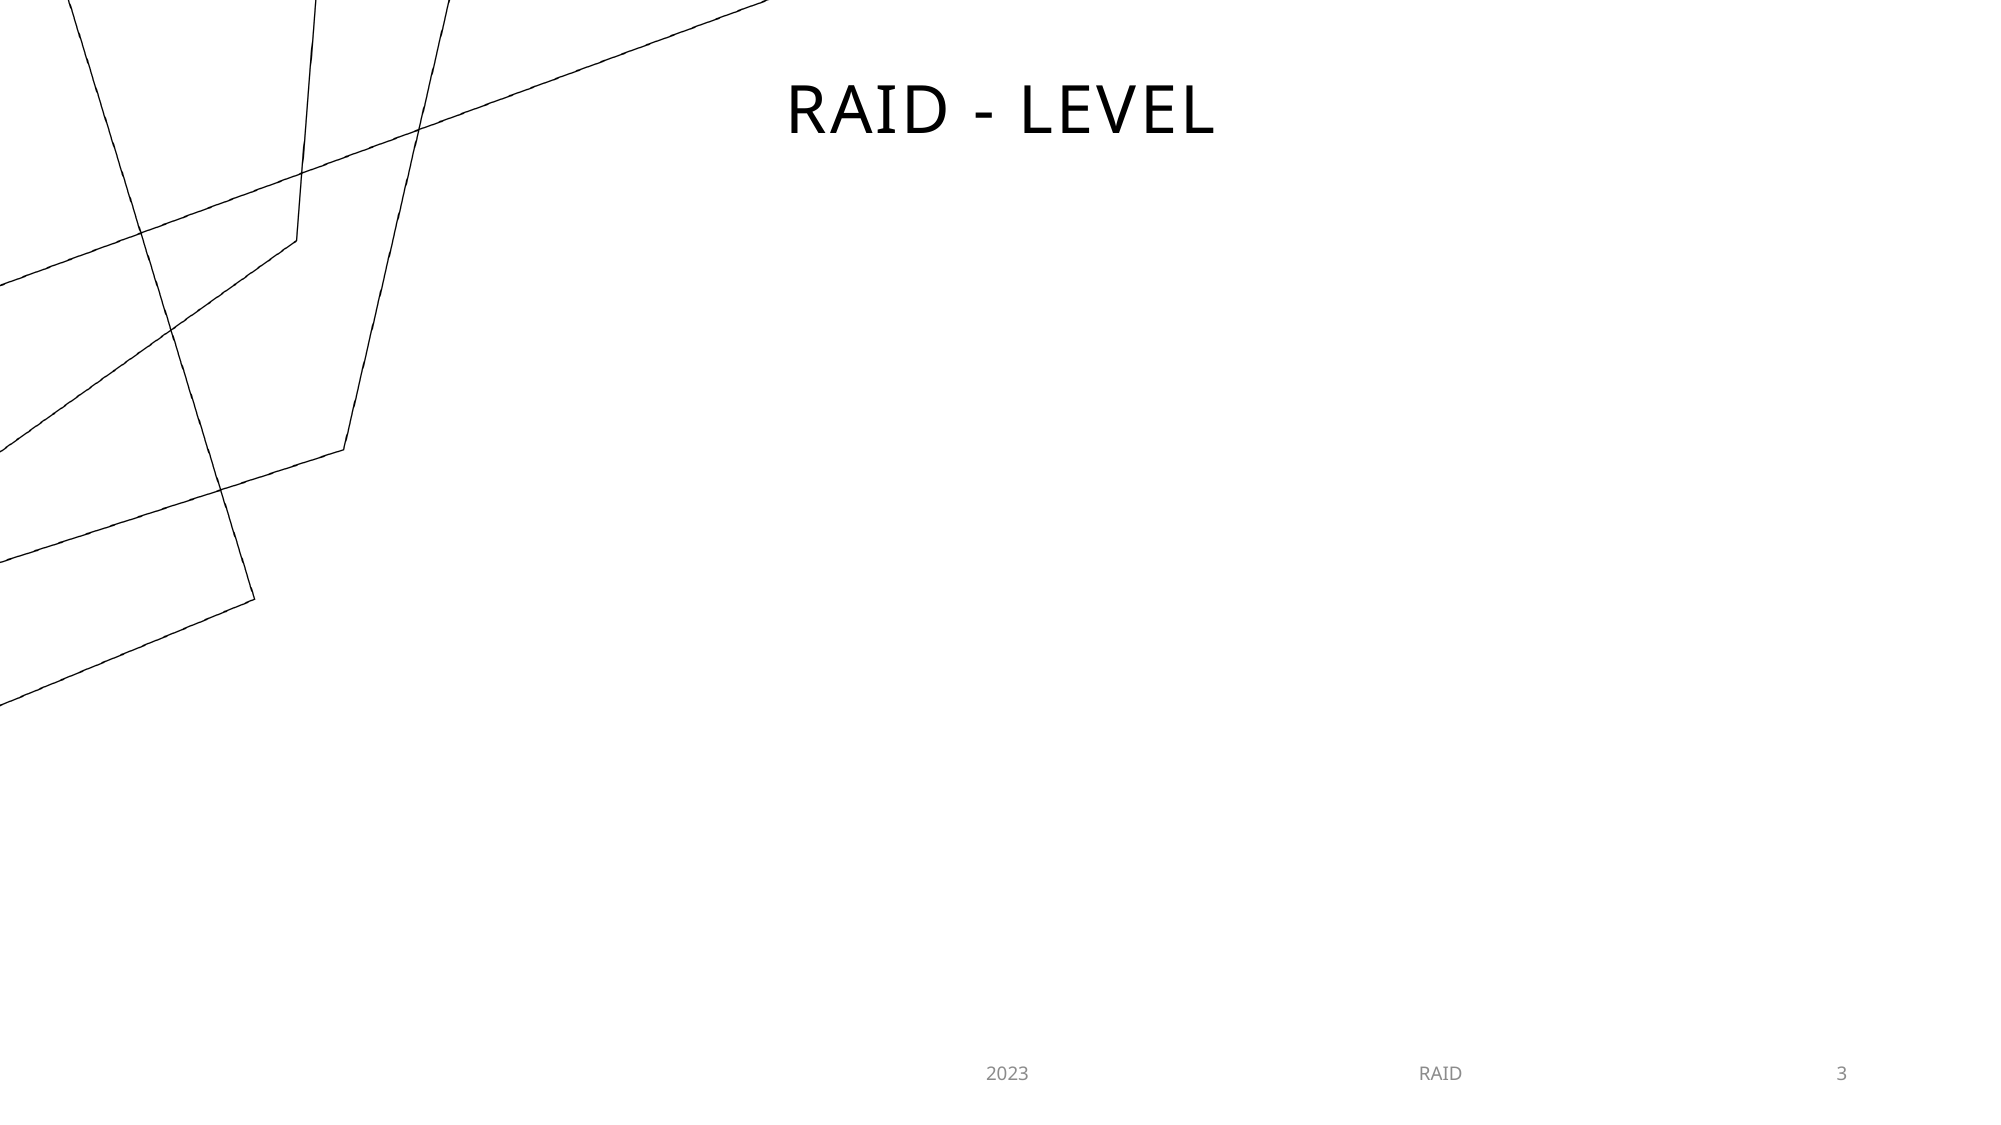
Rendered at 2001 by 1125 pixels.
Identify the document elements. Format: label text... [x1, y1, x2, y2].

slide_number 3 [1755, 1042, 1863, 1103]
footer RAID [1174, 1042, 1707, 1103]
text_box RAID - LEVEL [770, 0, 1626, 156]
picture [0, 0, 803, 720]
slide_number 2023 [971, 1042, 1127, 1103]
